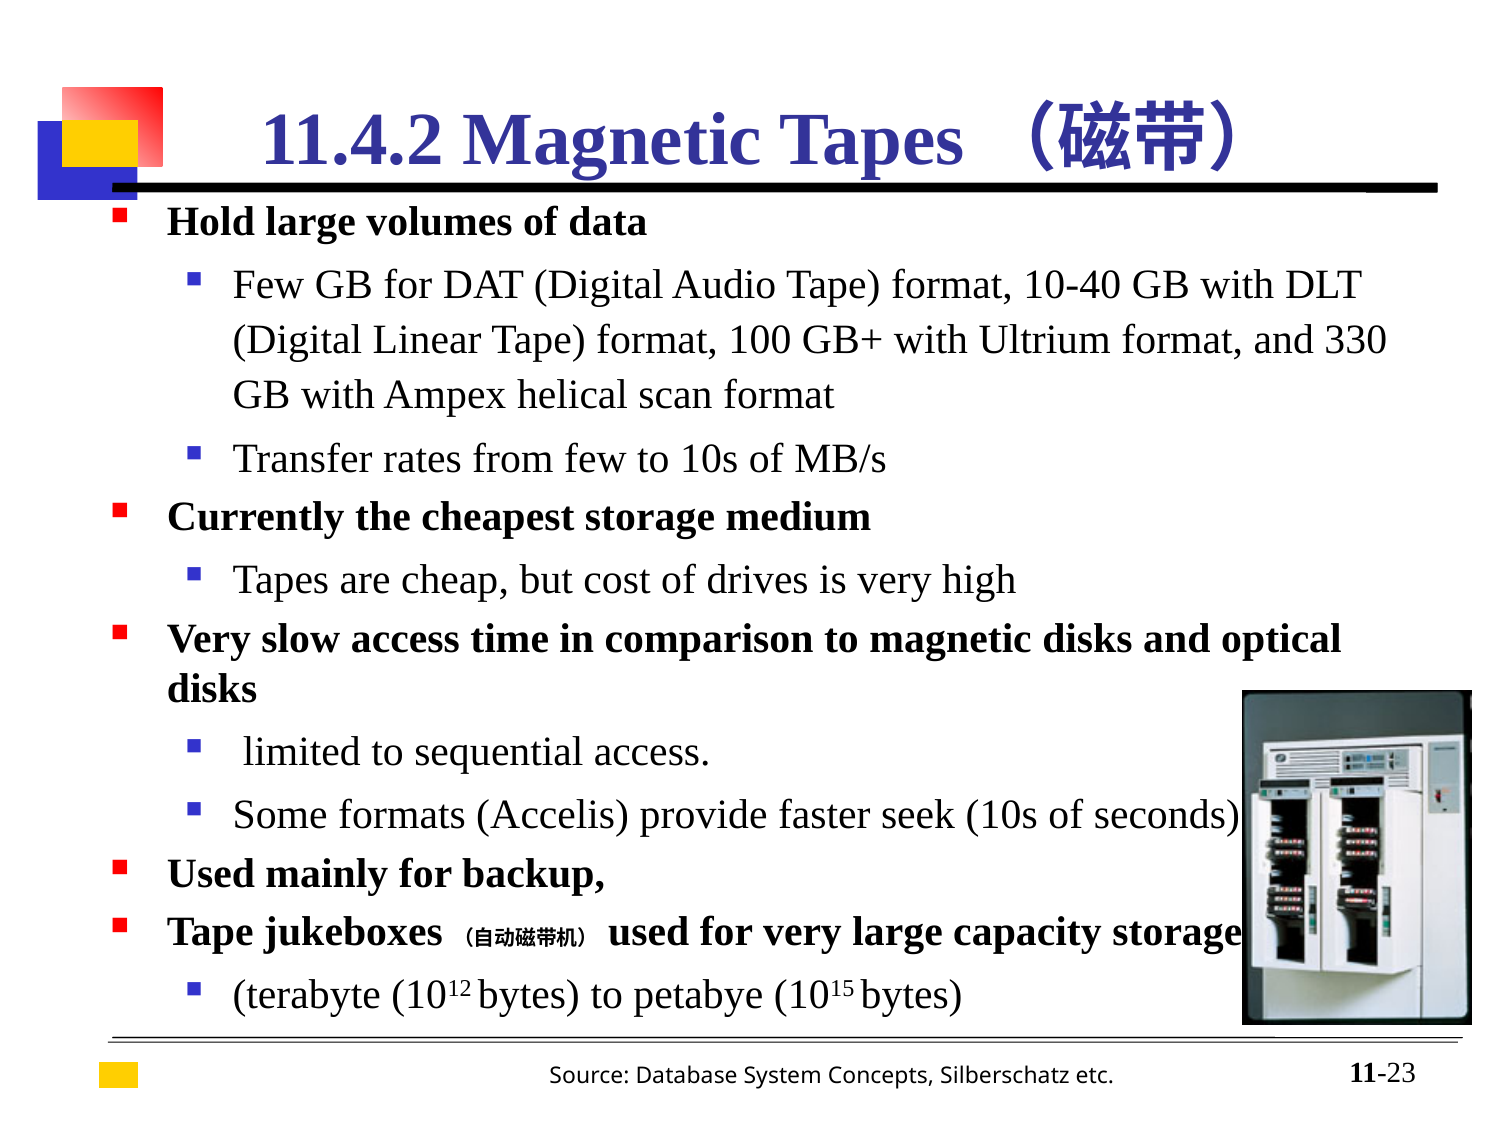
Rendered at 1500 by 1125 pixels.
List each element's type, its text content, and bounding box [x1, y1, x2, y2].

list Hold large volumes of data Few GB for DAT (Digital Audio Tape) format, 10-40 GB with DLT (Digital Linear Tape) format, 100 GB+ with Ultrium format, and 330 GB with Ampex helical scan format Transfer rates from few to 10s of MB/s Currently the cheapest storage medium Tapes are cheap, but cost of drives is very high Very slow access time in comparison to magnetic disks and optical disks limited to sequential access. Some formats (Accelis) provide faster seek (10s of seconds) Used mainly for backup, Tape jukeboxes（自动磁带机） used for very large capacity storage (terabyte (1012 bytes) to petabye (1015 bytes) [95, 186, 1405, 1063]
title 11.4.2 Magnetic Tapes（磁带） [174, 75, 1369, 186]
slide_number 11-23 [1305, 1045, 1432, 1096]
picture [1241, 690, 1472, 1025]
